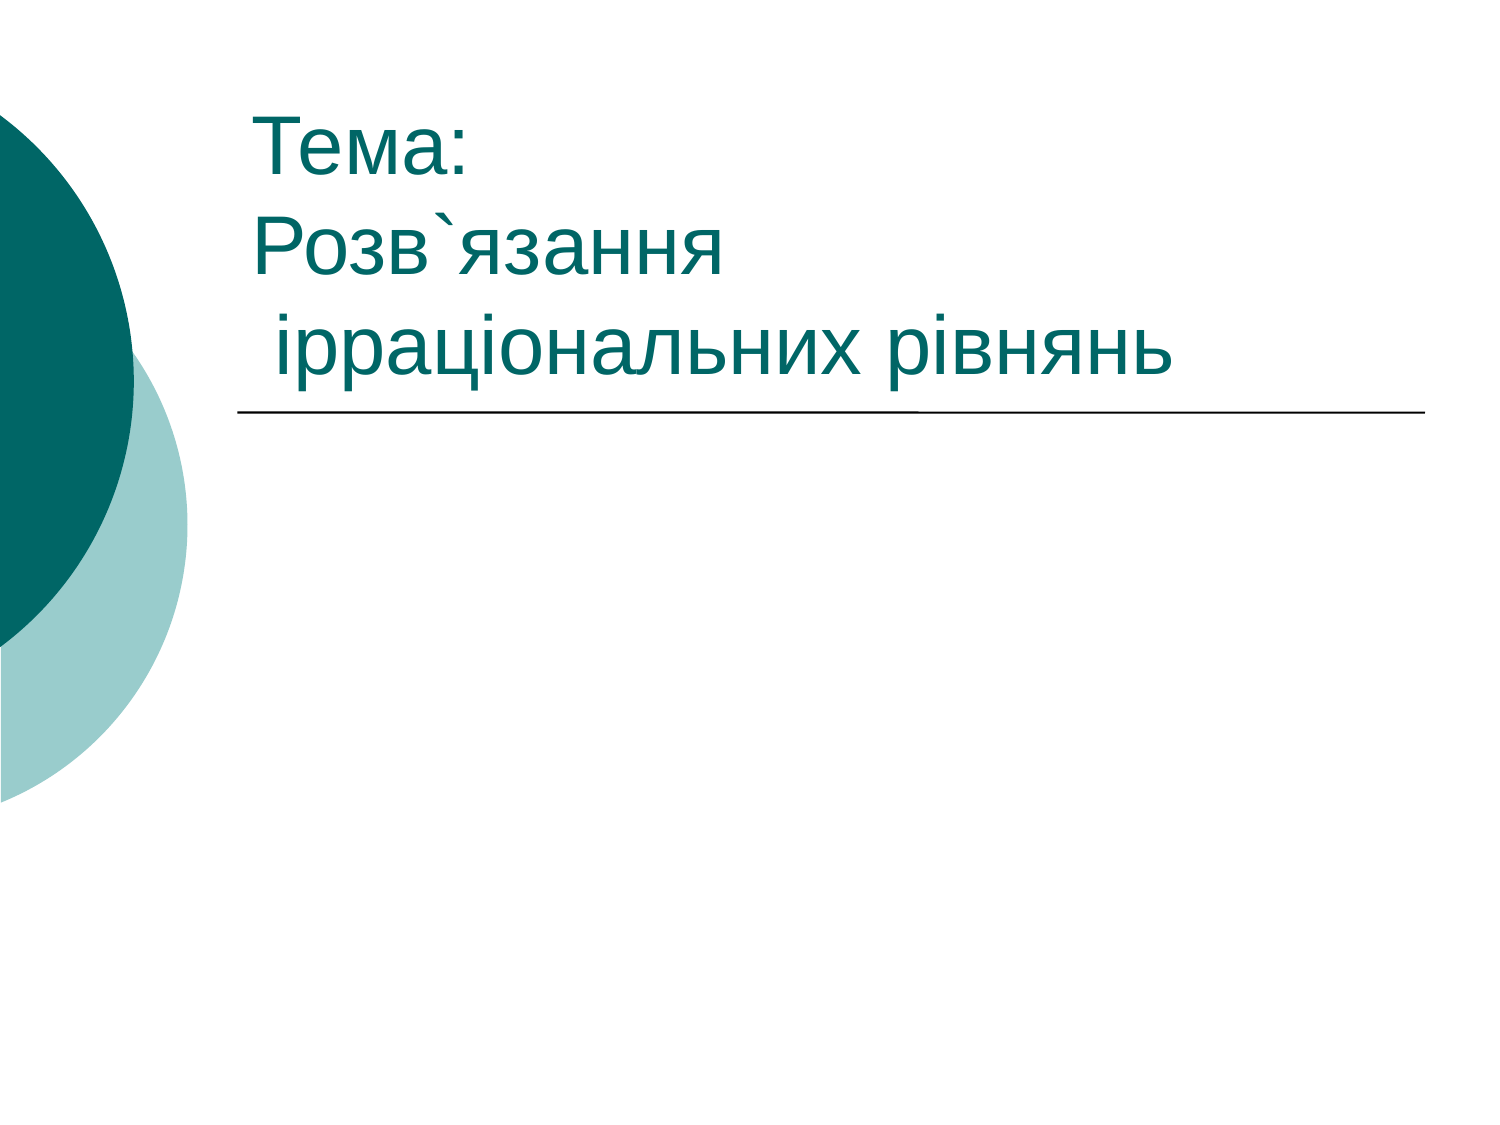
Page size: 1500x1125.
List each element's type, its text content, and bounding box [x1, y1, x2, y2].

title Тема: Розв`язання ірраціональних рівнянь [236, 161, 1425, 399]
